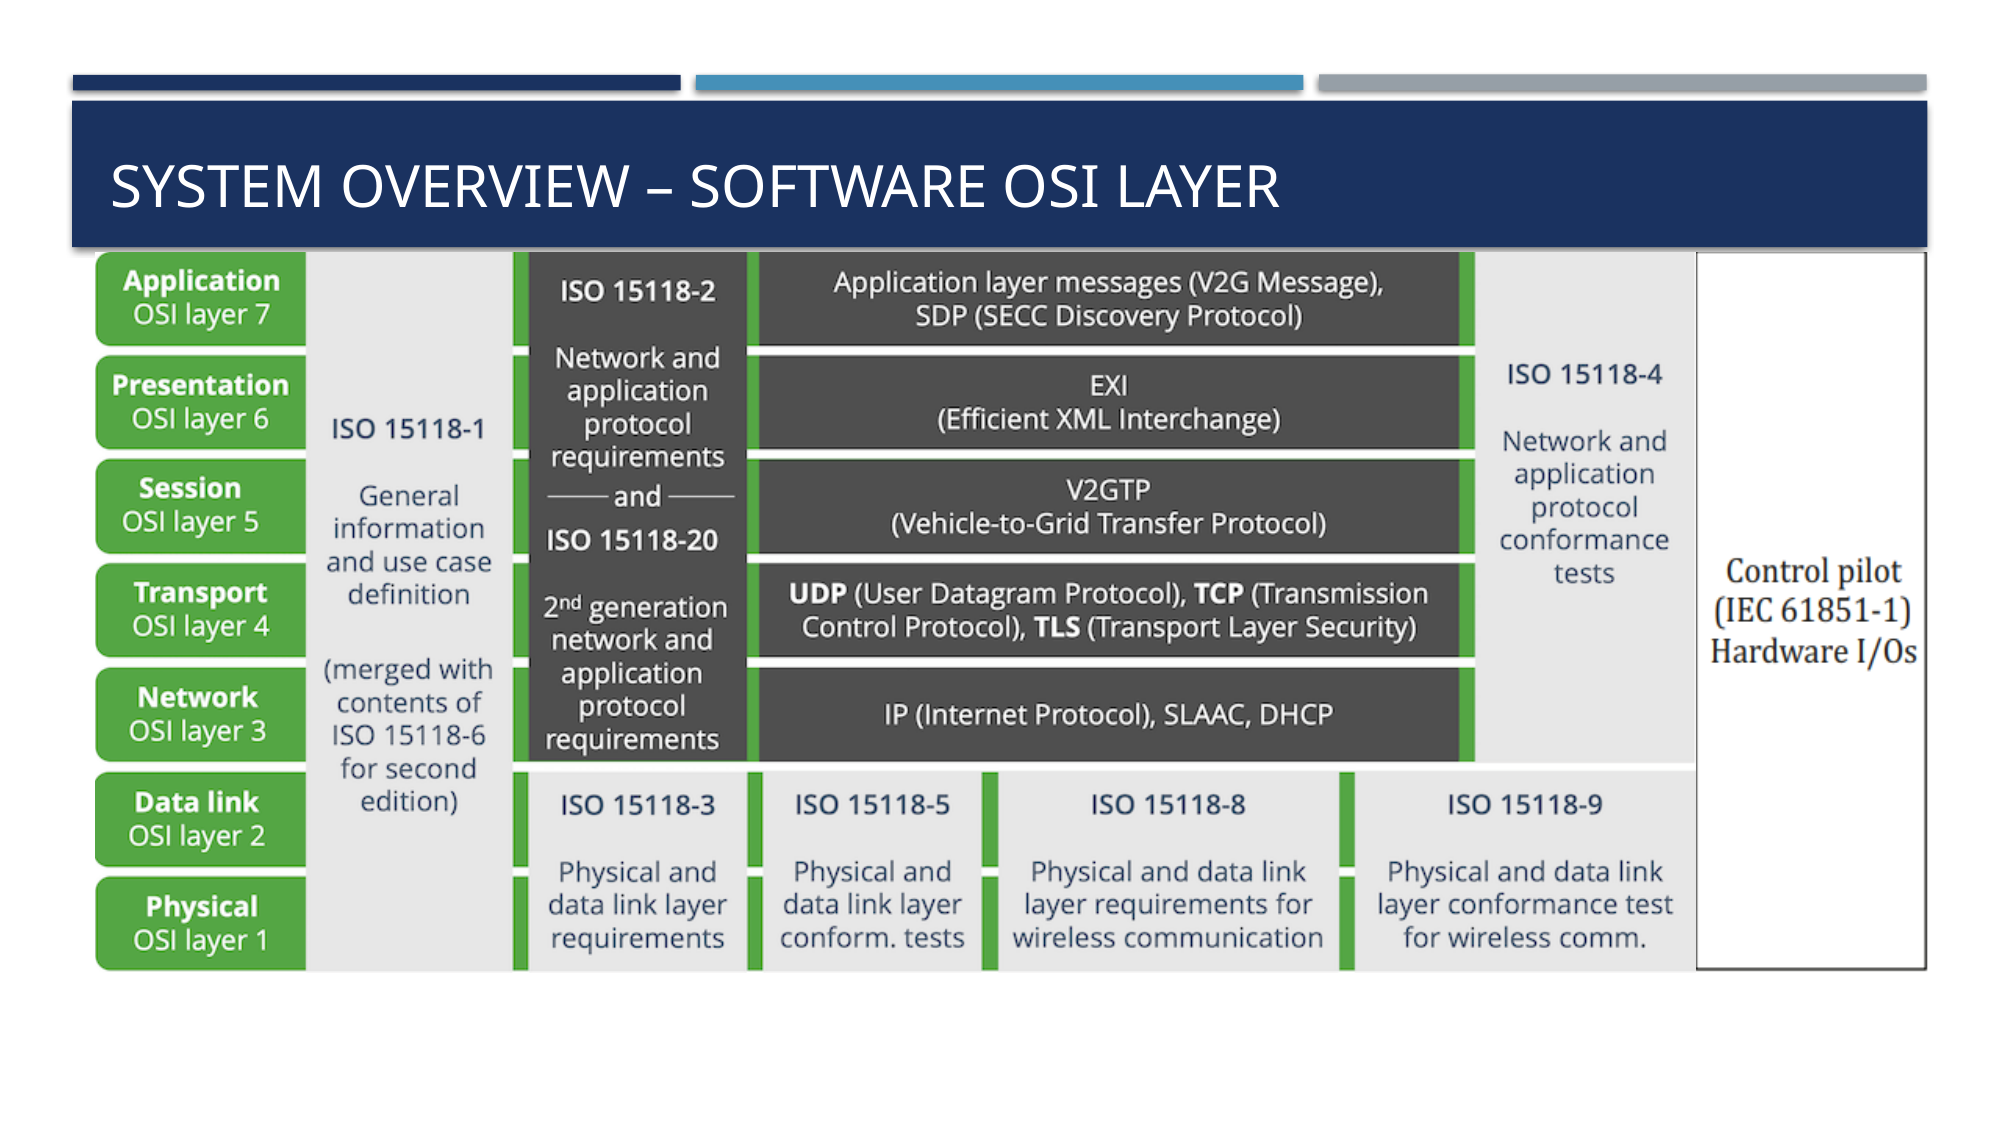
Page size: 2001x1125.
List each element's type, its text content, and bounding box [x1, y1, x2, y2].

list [1700, 252, 1929, 974]
picture [94, 252, 1696, 974]
title System overview – software osi layer [95, 115, 1905, 228]
